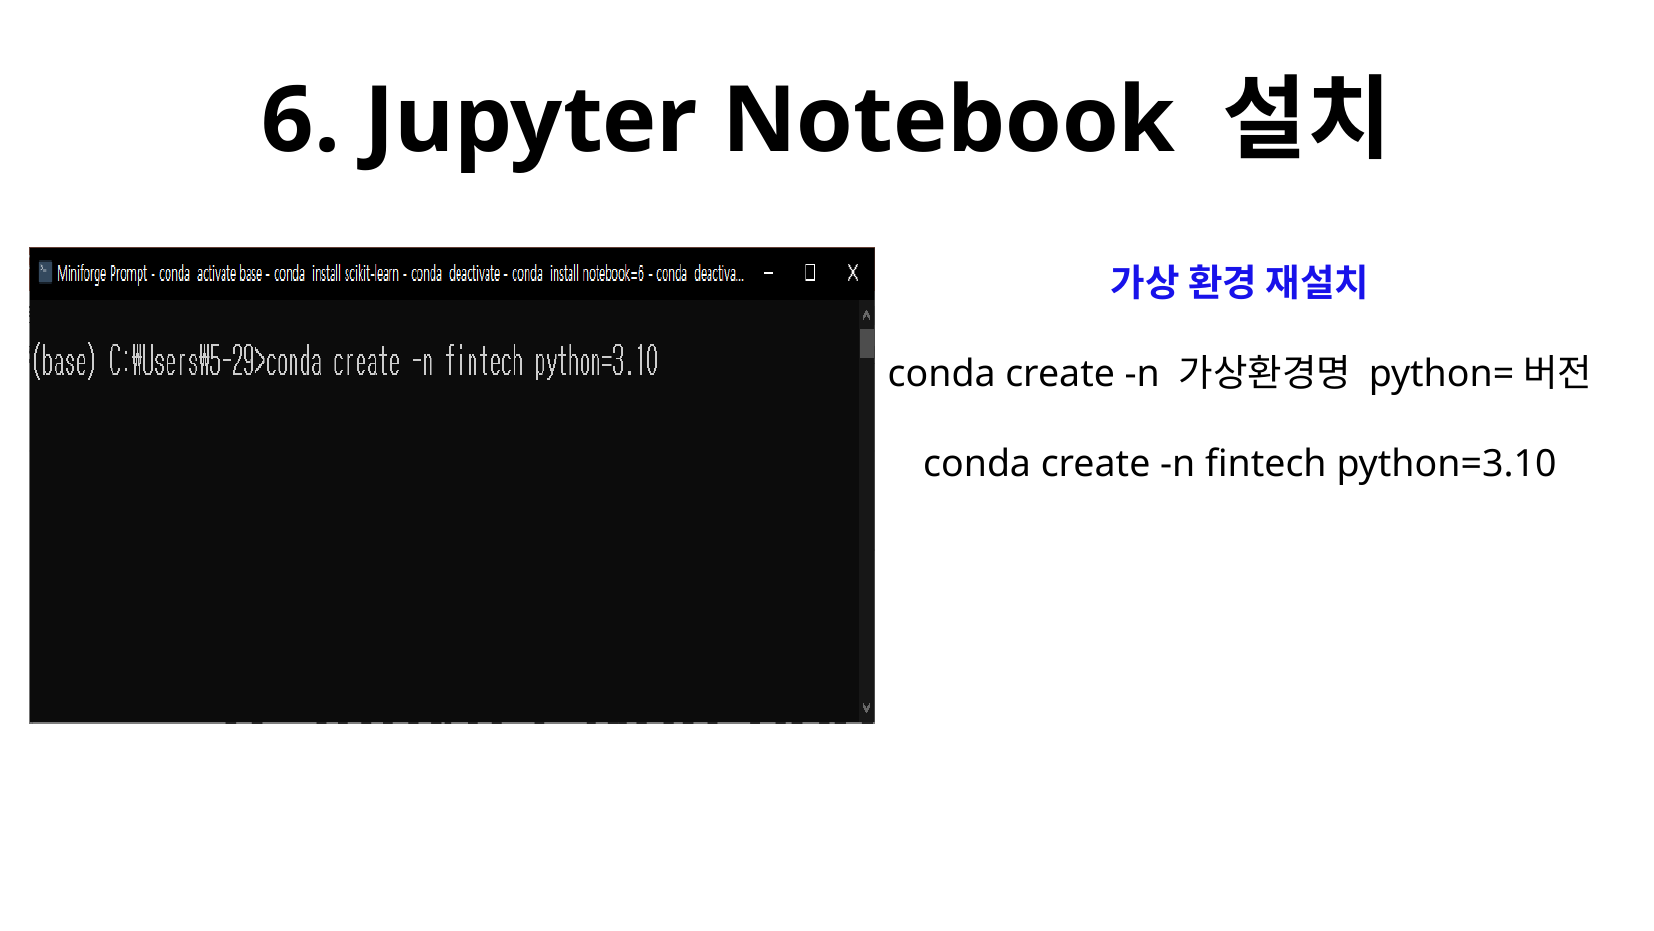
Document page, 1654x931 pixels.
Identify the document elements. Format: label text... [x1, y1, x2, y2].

title 6. Jupyter Notebook 설치 [82, 37, 1571, 193]
picture [29, 247, 875, 724]
text_box 가상 환경 재설치 conda create -n 가상환경명 python=버전 conda create -n fintech python=3.10 [856, 206, 1624, 886]
